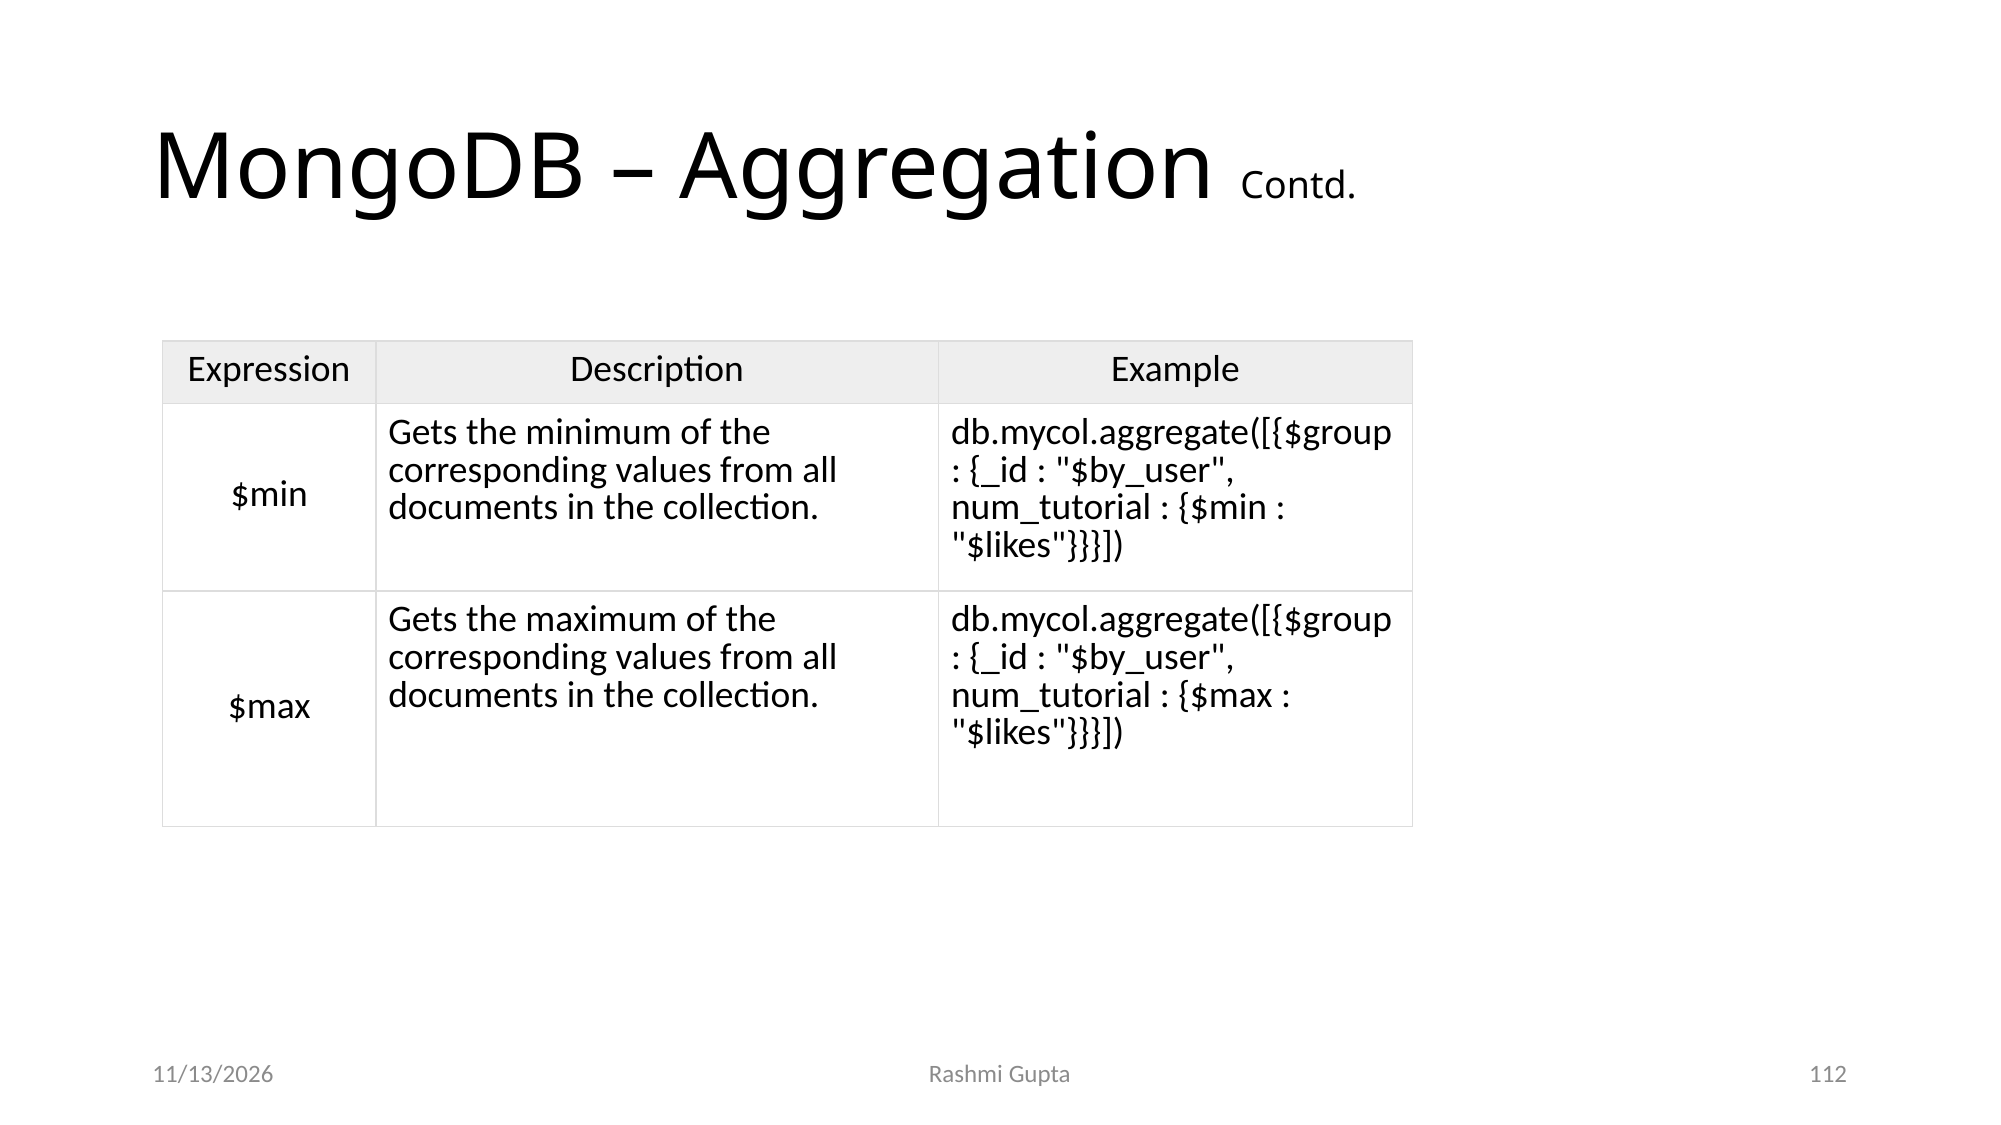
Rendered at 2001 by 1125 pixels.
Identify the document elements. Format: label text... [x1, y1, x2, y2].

table_header Expression [163, 342, 375, 403]
table_header Description [377, 342, 938, 403]
footer Rashmi Gupta [662, 1042, 1338, 1103]
table_header Example [939, 342, 1412, 403]
title MongoDB – Aggregation Contd. [137, 59, 1863, 278]
table_cell Gets the maximum of the corresponding values from all documents in the collection. [377, 592, 938, 826]
table_cell $max [163, 592, 375, 826]
table_cell Gets the minimum of the corresponding values from all documents in the collection. [377, 404, 938, 590]
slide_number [137, 1042, 588, 1103]
table_cell db.mycol.aggregate([{$group : {_id : "$by_user", num_tutorial : {$max : "$likes"}}}]) [939, 592, 1412, 826]
table_cell $min [163, 404, 375, 590]
slide_number 112 [1412, 1042, 1863, 1103]
table_cell db.mycol.aggregate([{$group : {_id : "$by_user", num_tutorial : {$min : "$likes"}}}]) [939, 404, 1412, 590]
